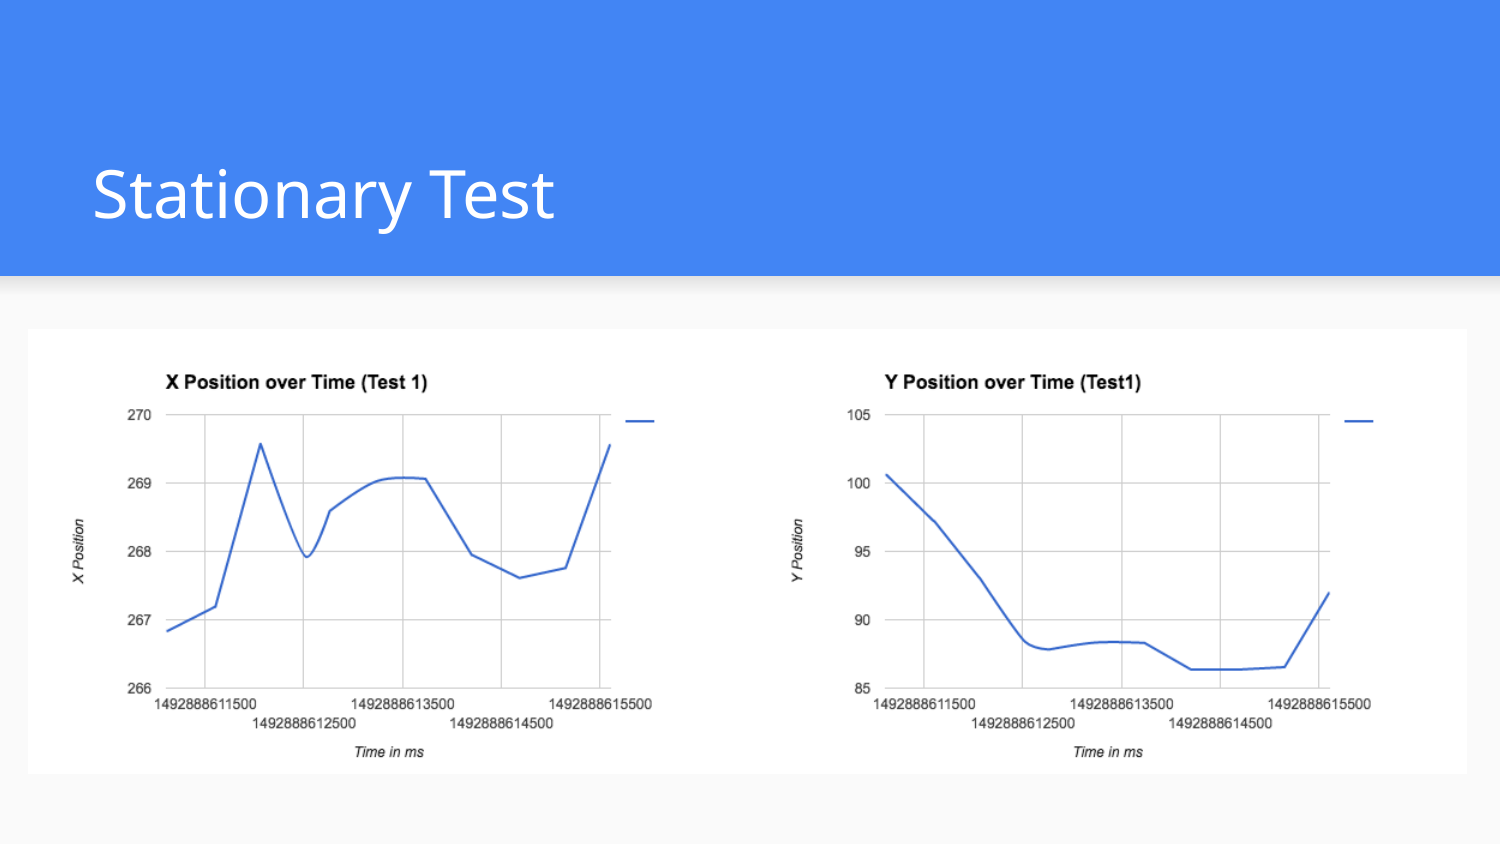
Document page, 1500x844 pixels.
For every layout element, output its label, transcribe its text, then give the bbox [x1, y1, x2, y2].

picture [28, 328, 1467, 774]
title Stationary Test [77, 121, 1427, 248]
